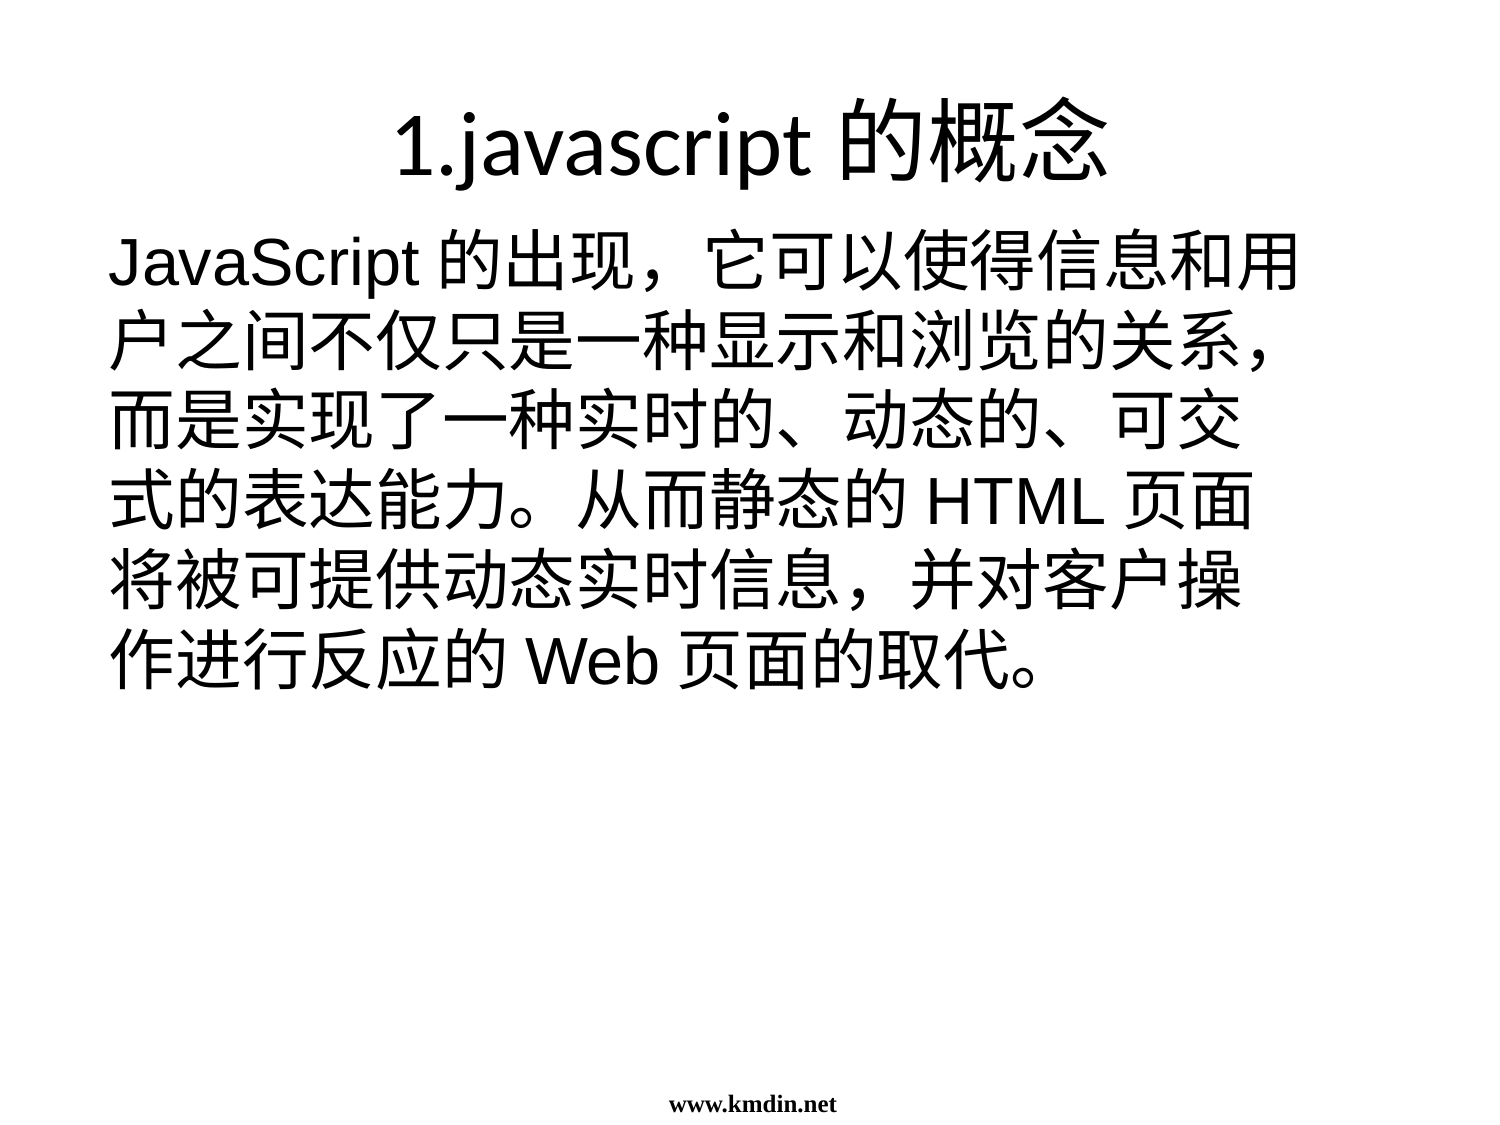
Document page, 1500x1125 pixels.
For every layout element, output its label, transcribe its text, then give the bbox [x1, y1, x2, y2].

text_box JavaScript的出现，它可以使得信息和用户之间不仅只是一种显示和浏览的关系，而是实现了一种实时的、动态的、可交式的表达能力。从而静态的HTML页面将被可提供动态实时信息，并对客户操作进行反应的Web页面的取代。 [93, 210, 1325, 706]
title 1.javascript的概念 [75, 45, 1425, 233]
